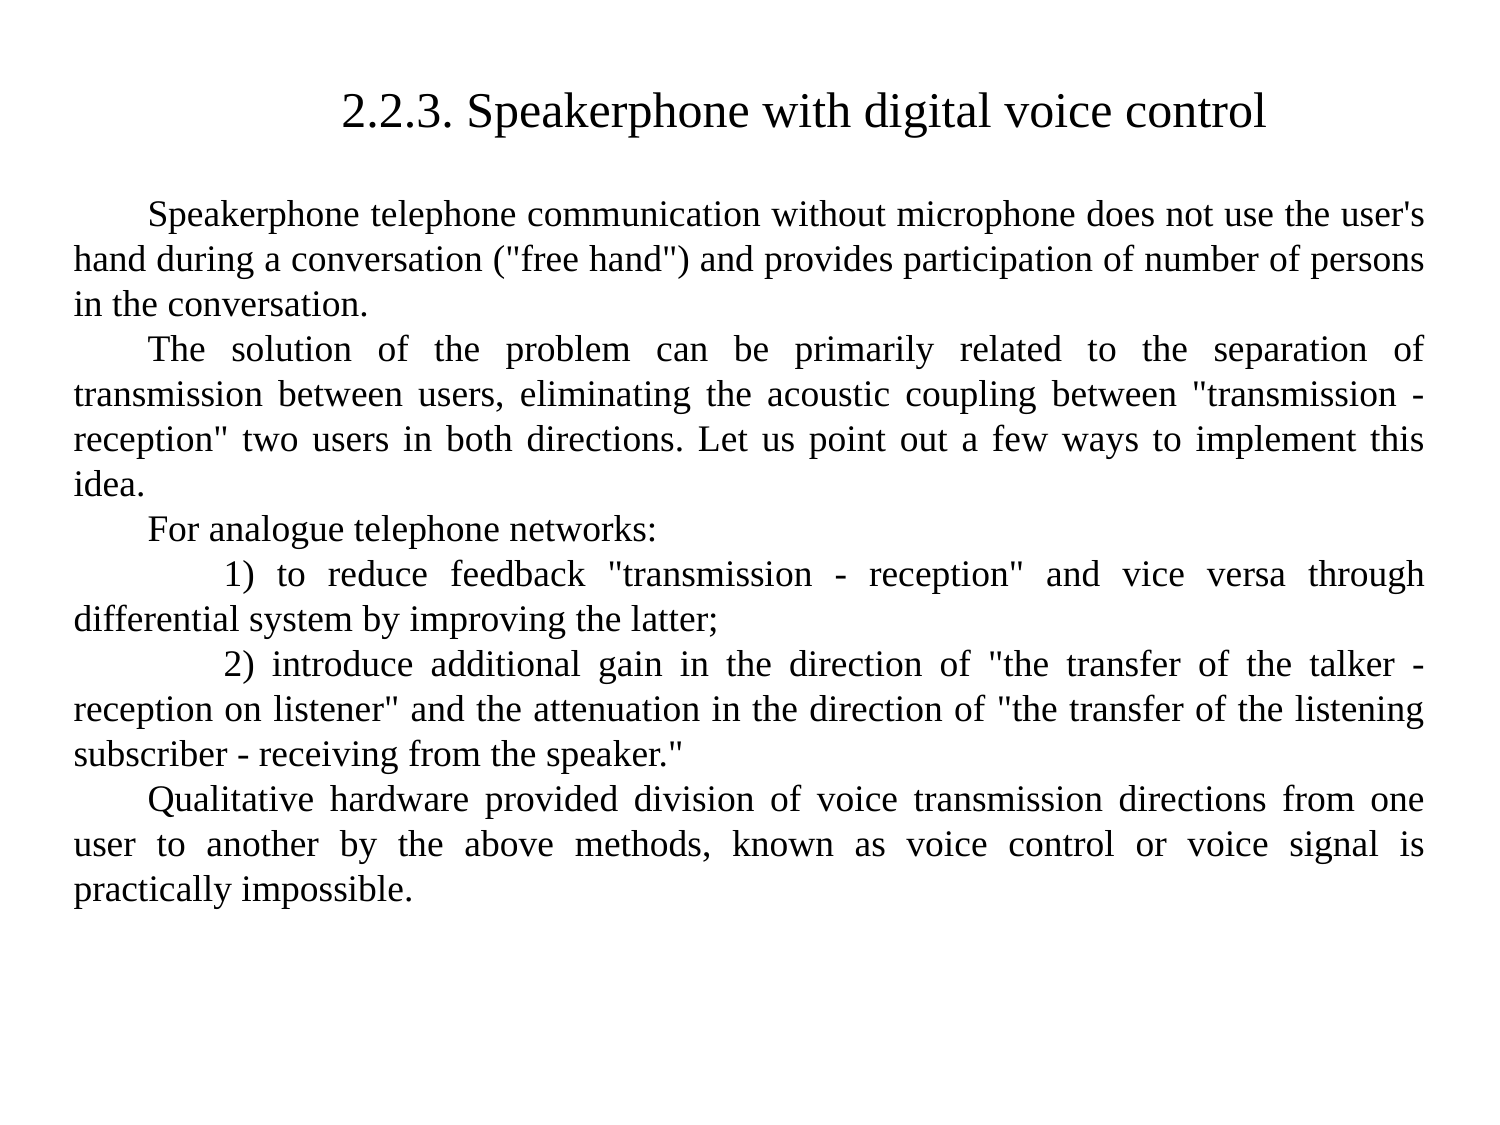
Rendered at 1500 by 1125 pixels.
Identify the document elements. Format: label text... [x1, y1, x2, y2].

text_box 2.2.3. Speakerphone with digital voice control [70, 70, 1465, 145]
text_box Speakerphone telephone communication without microphone does not use the user's hand during a conversation ("free hand") and provides participation of number of persons in the conversation. The solution of the problem can be primarily related to the separation of transmission between users, eliminating the acoustic coupling between "transmission - reception" two users in both directions. Let us point out a few ways to implement this idea. For analogue telephone networks: 1) to reduce feedback "transmission - reception" and vice versa through differential system by improving the latter; 2) introduce additional gain in the direction of "the transfer of the talker - reception on listener" and the attenuation in the direction of "the transfer of the listening subscriber - receiving from the speaker." Qualitative hardware provided division of voice transmission directions from one user to another by the above methods, known as voice control or voice signal is practically impossible. [58, 181, 1442, 961]
